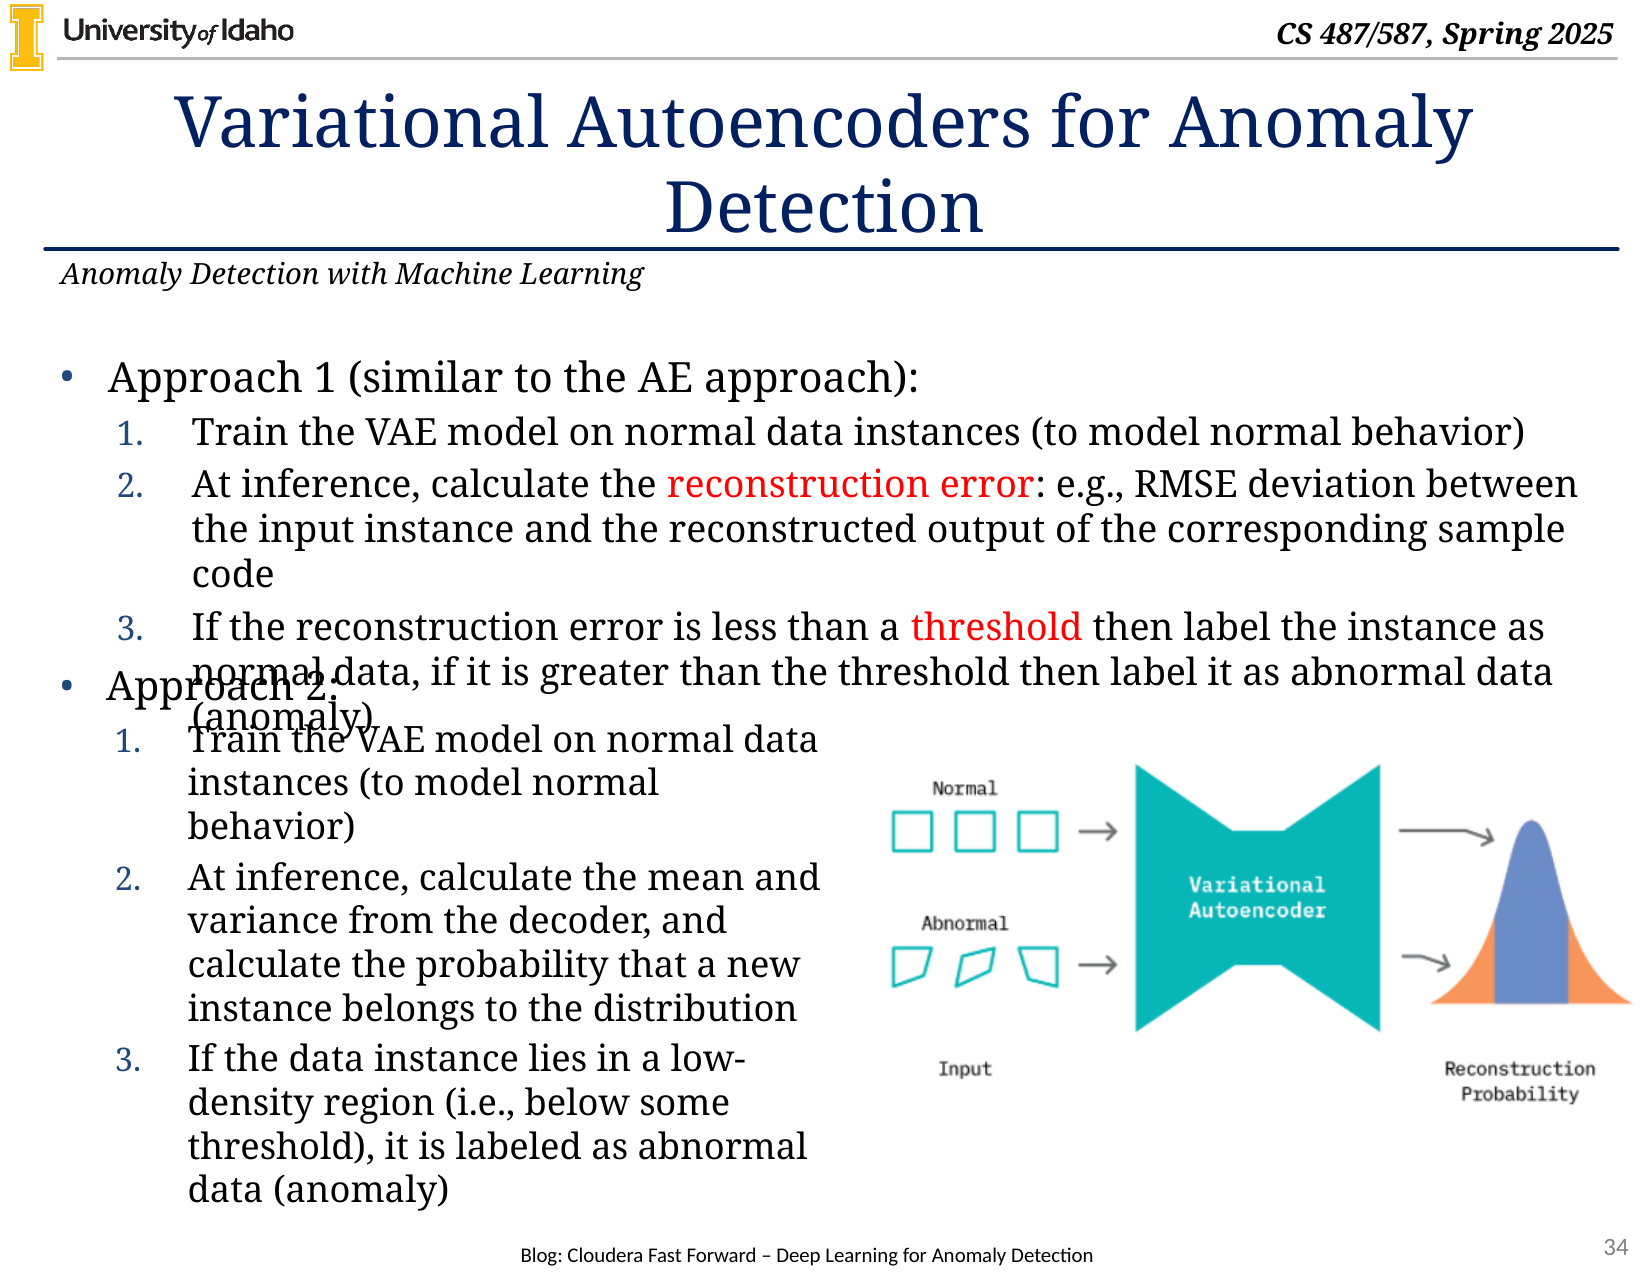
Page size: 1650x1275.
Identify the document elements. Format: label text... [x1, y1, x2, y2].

text_box Approach 2: Train the VAE model on normal data instances (to model normal behavior) At inference, calculate the mean and variance from the decoder, and calculate the probability that a new instance belongs to the distribution If the data instance lies in a low-density region (i.e., below some threshold), it is labeled as abnormal data (anomaly) [45, 652, 849, 1223]
text_box Blog: Cloudera Fast Forward – Deep Learning for Anomaly Detection [187, 1234, 1428, 1275]
picture [57, 2, 294, 52]
title Variational Autoencoders for Anomaly Detection [0, 75, 1650, 248]
picture [9, 4, 48, 71]
picture [871, 759, 1638, 1110]
list Approach 1 (similar to the AE approach): Train the VAE model on normal data instances (to model normal behavior) At inference, calculate the reconstruction error: e.g., RMSE deviation between the input instance and the reconstructed output of the corresponding sample code If the reconstruction error is less than a threshold then label the instance as normal data, if it is greater than the threshold then label it as abnormal data (anomaly) [45, 342, 1618, 913]
list Anomaly Detection with Machine Learning [45, 247, 1062, 306]
